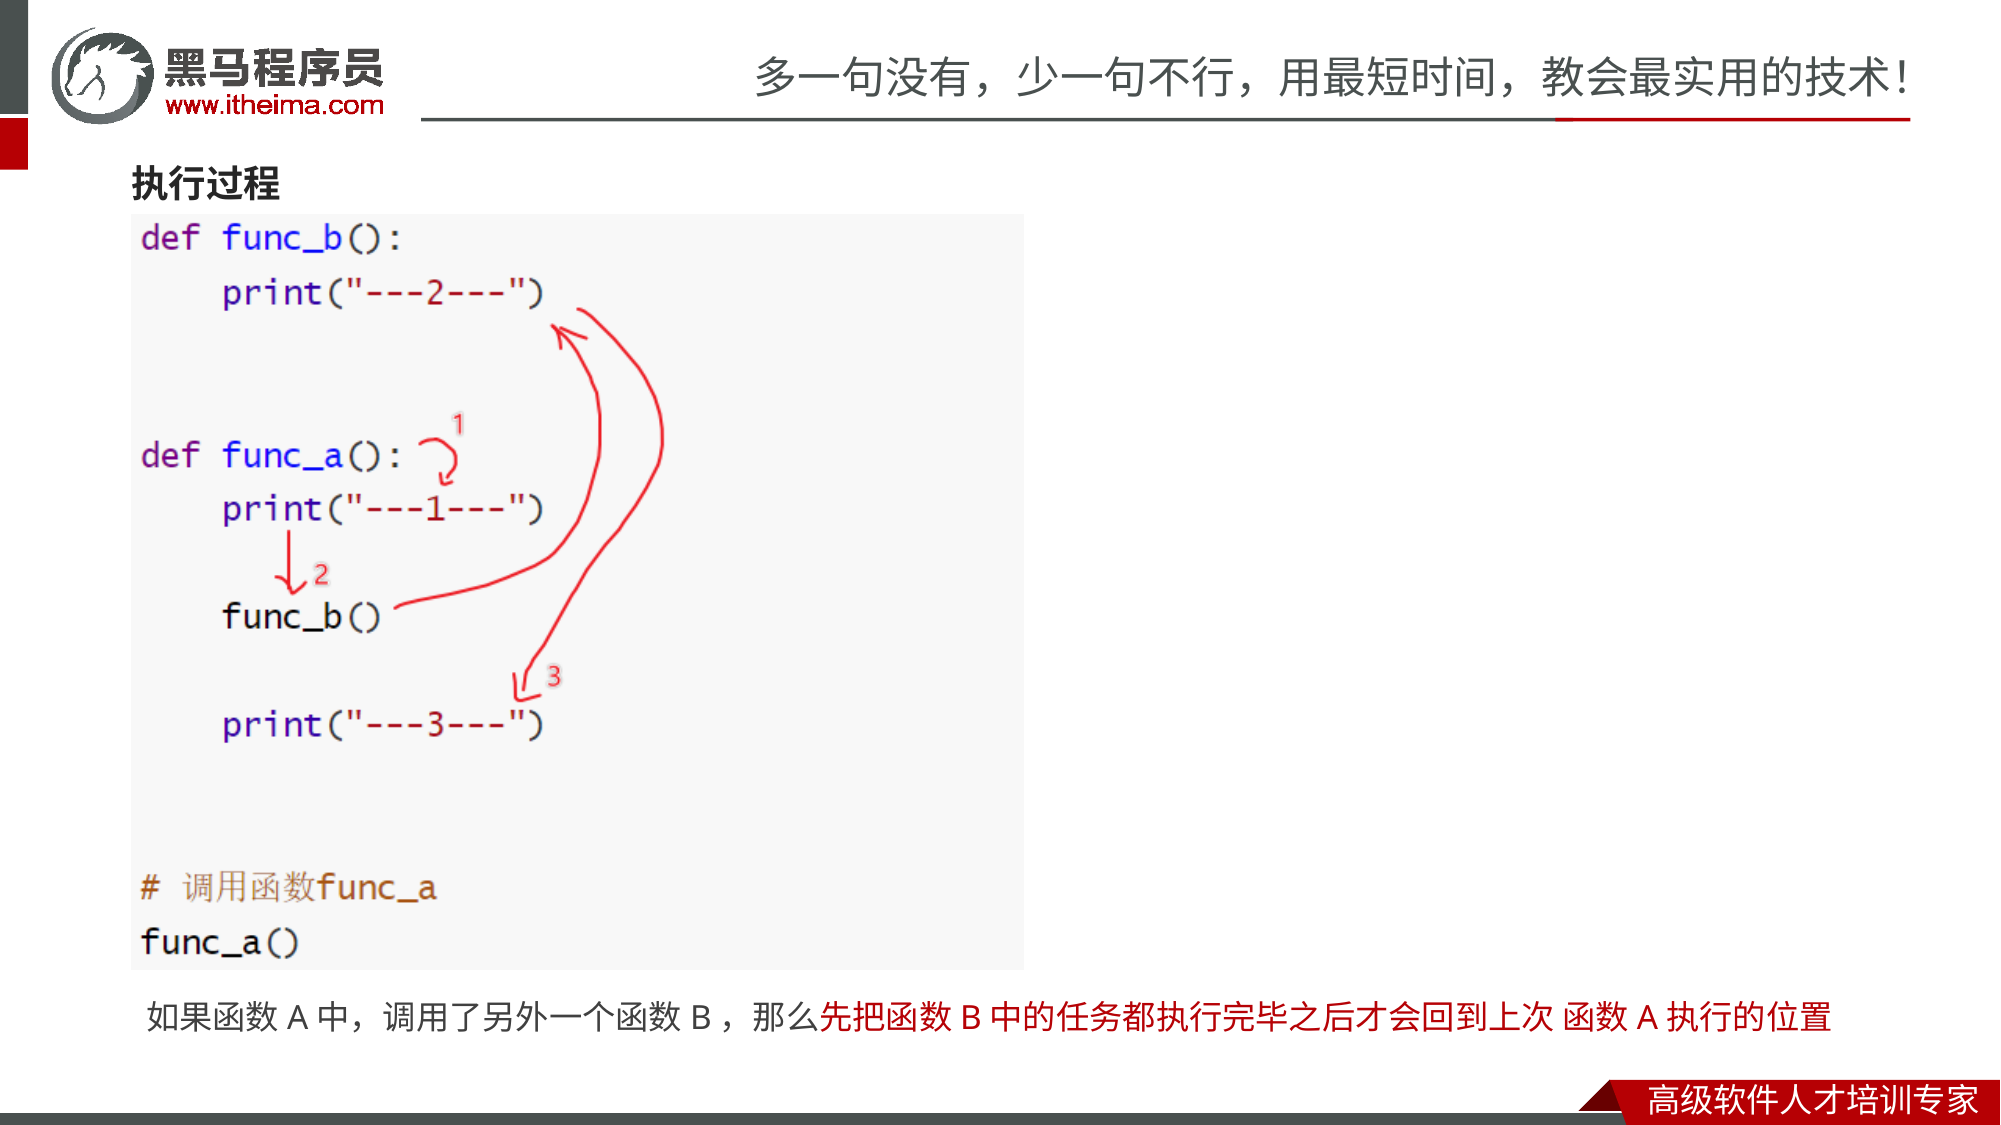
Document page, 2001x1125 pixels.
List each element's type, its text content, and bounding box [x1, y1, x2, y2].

list 执行过程 [116, 140, 1880, 226]
picture [131, 214, 1024, 970]
picture [50, 26, 384, 125]
list 如果函数A中，调用了另外一个函数B，那么先把函数B中的任务都执行完毕之后才会回到上次 函数A执行的位置 [131, 256, 1895, 1078]
